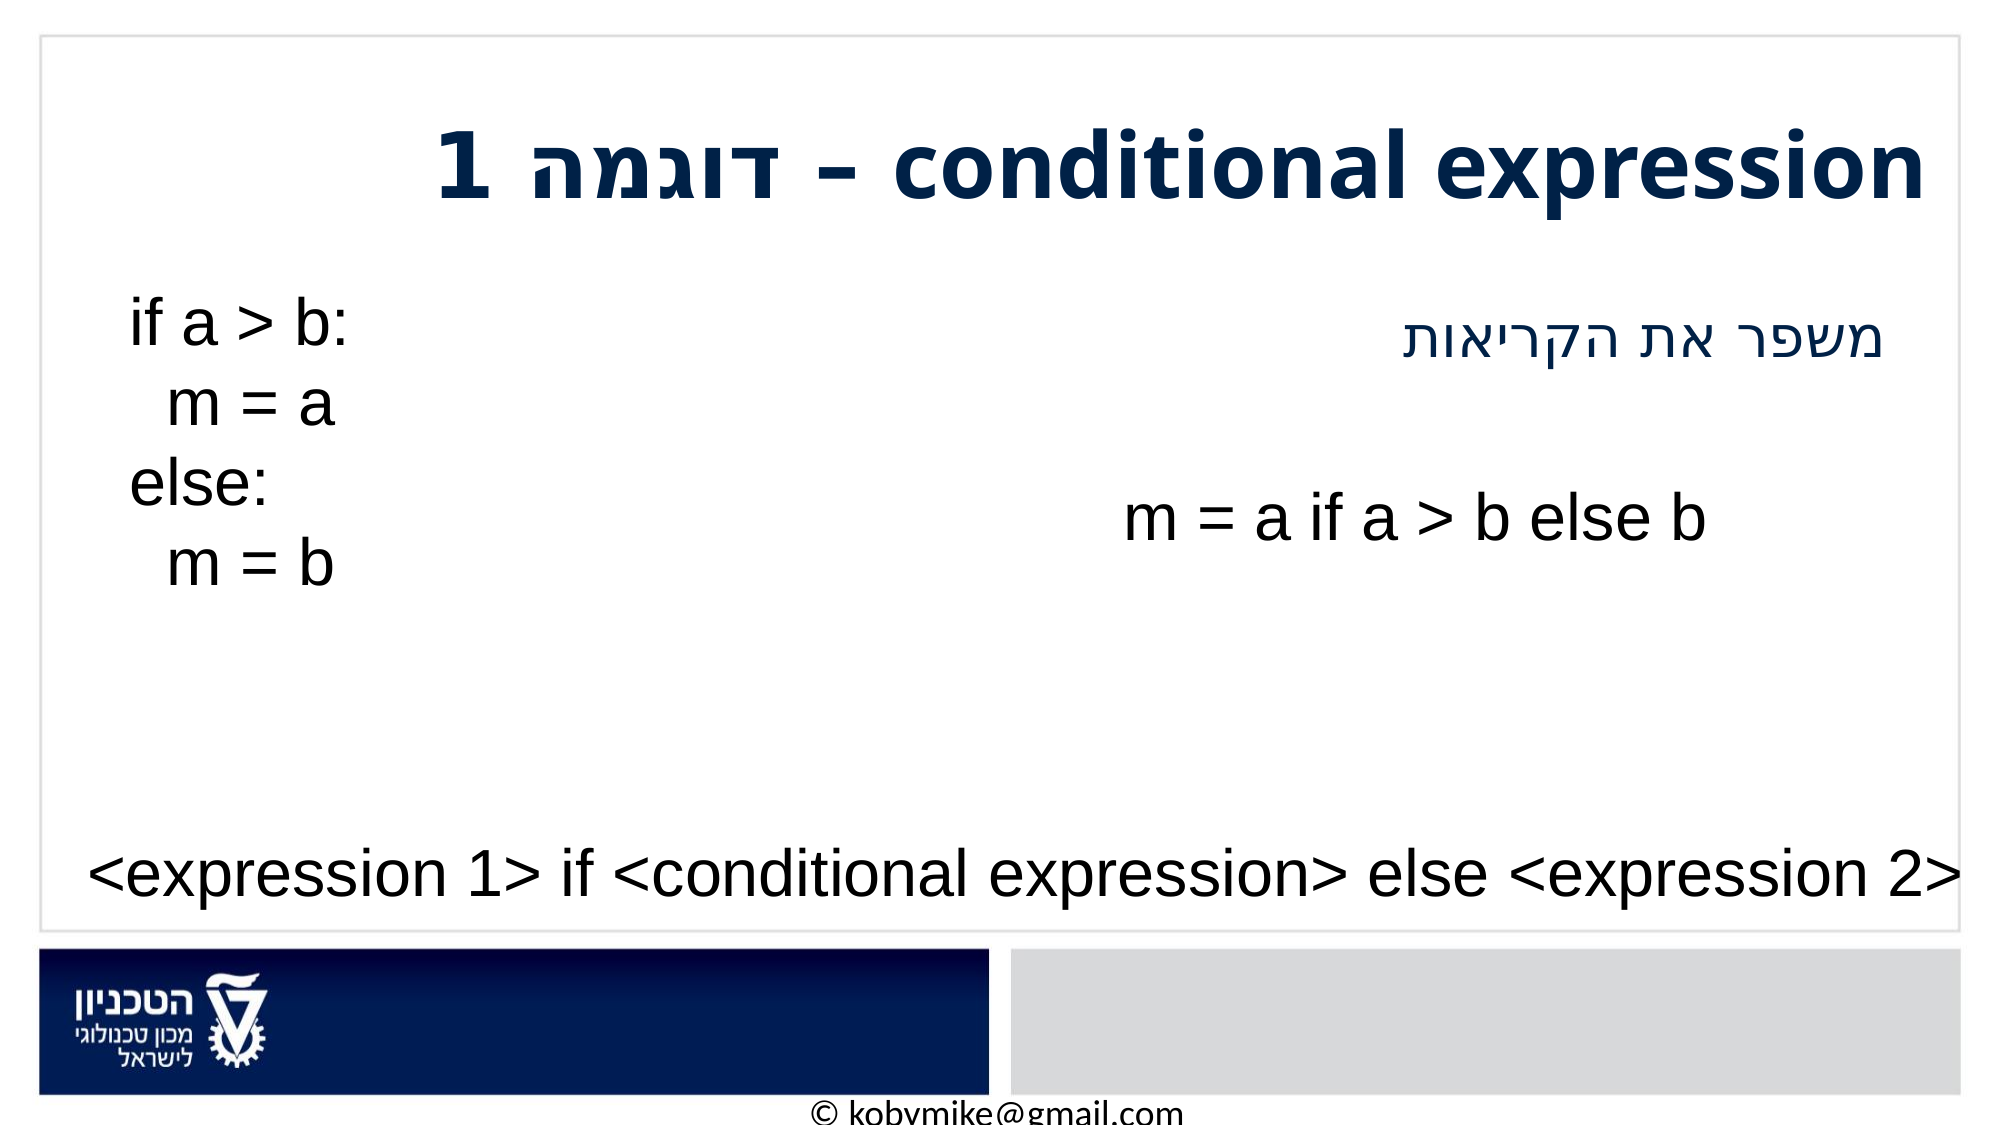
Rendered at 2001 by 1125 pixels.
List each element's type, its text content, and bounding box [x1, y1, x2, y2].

picture [1139, 1110, 1149, 1124]
picture [869, 1110, 879, 1124]
picture [1061, 1110, 1068, 1125]
text_box if a > b: m = a else: m = b [114, 271, 965, 607]
picture [926, 1110, 933, 1125]
picture [813, 1102, 835, 1125]
list משפר את הקריאות [965, 299, 1942, 390]
picture [1006, 1111, 1013, 1121]
picture [965, 1117, 971, 1125]
picture [937, 1110, 944, 1125]
text_box m = a if a > b else b [1108, 466, 1959, 561]
picture [979, 1110, 988, 1115]
picture [854, 1117, 860, 1125]
picture [1160, 1110, 1167, 1125]
picture [890, 1110, 899, 1124]
picture [1032, 1110, 1039, 1117]
picture [1171, 1110, 1178, 1125]
picture [1079, 1118, 1086, 1124]
picture [0, 0, 2000, 1125]
title conditional expression – דוגמה 1 [218, 59, 1944, 278]
picture [1050, 1110, 1057, 1125]
text_box <expression 1> if <conditional expression> else <expression 2> [72, 822, 2000, 917]
